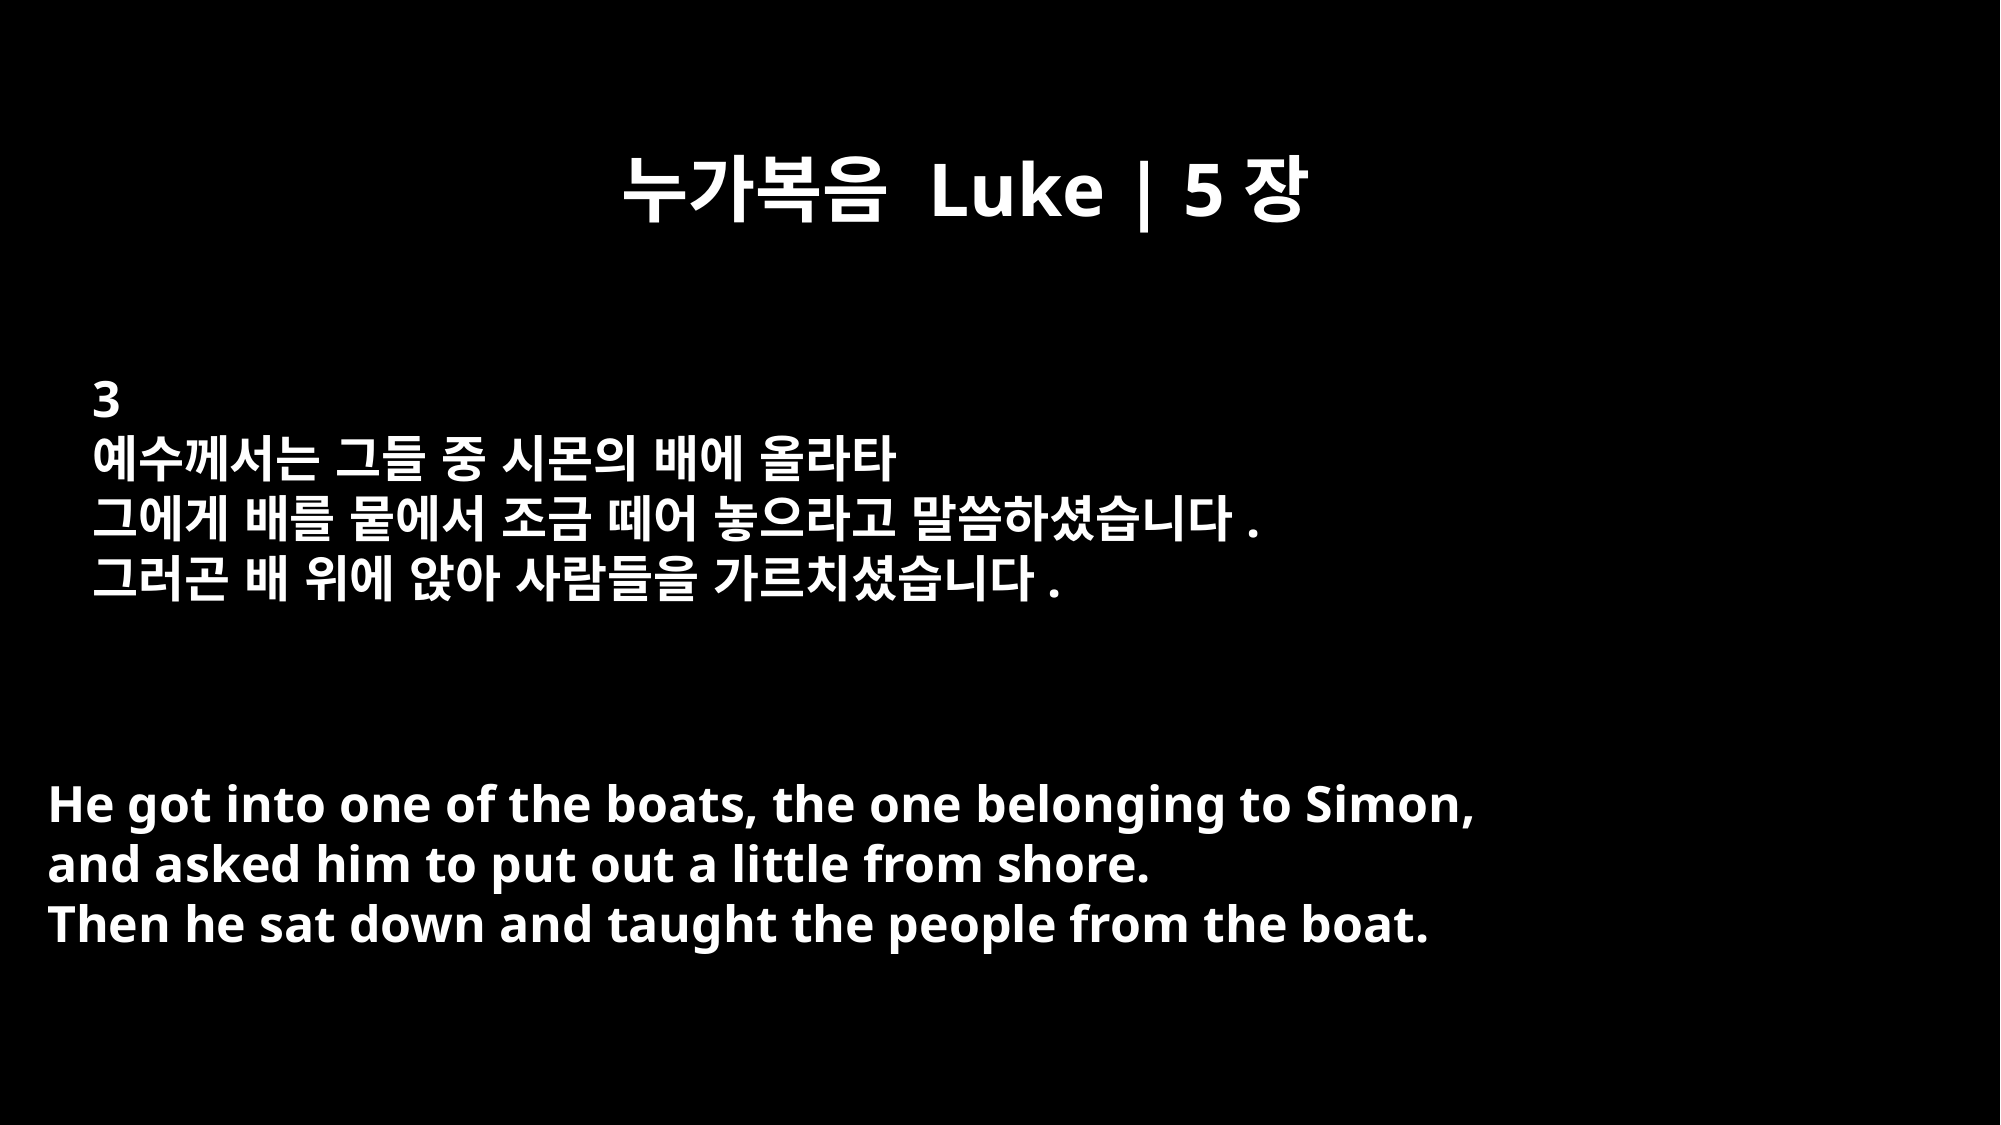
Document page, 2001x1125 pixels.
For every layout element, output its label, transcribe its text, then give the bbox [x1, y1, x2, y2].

text_box He got into one of the boats, the one belonging to Simon, and asked him to put out a little from shore. Then he sat down and taught the people from the boat. [32, 764, 1504, 960]
text_box 누가복음 Luke | 5장 [606, 136, 1326, 239]
text_box 3 예수께서는 그들 중 시몬의 배에 올라타 그에게 배를 뭍에서 조금 떼어 놓으라고 말씀하셨습니다. 그러곤 배 위에 앉아 사람들을 가르치셨습니다. [77, 359, 1289, 615]
